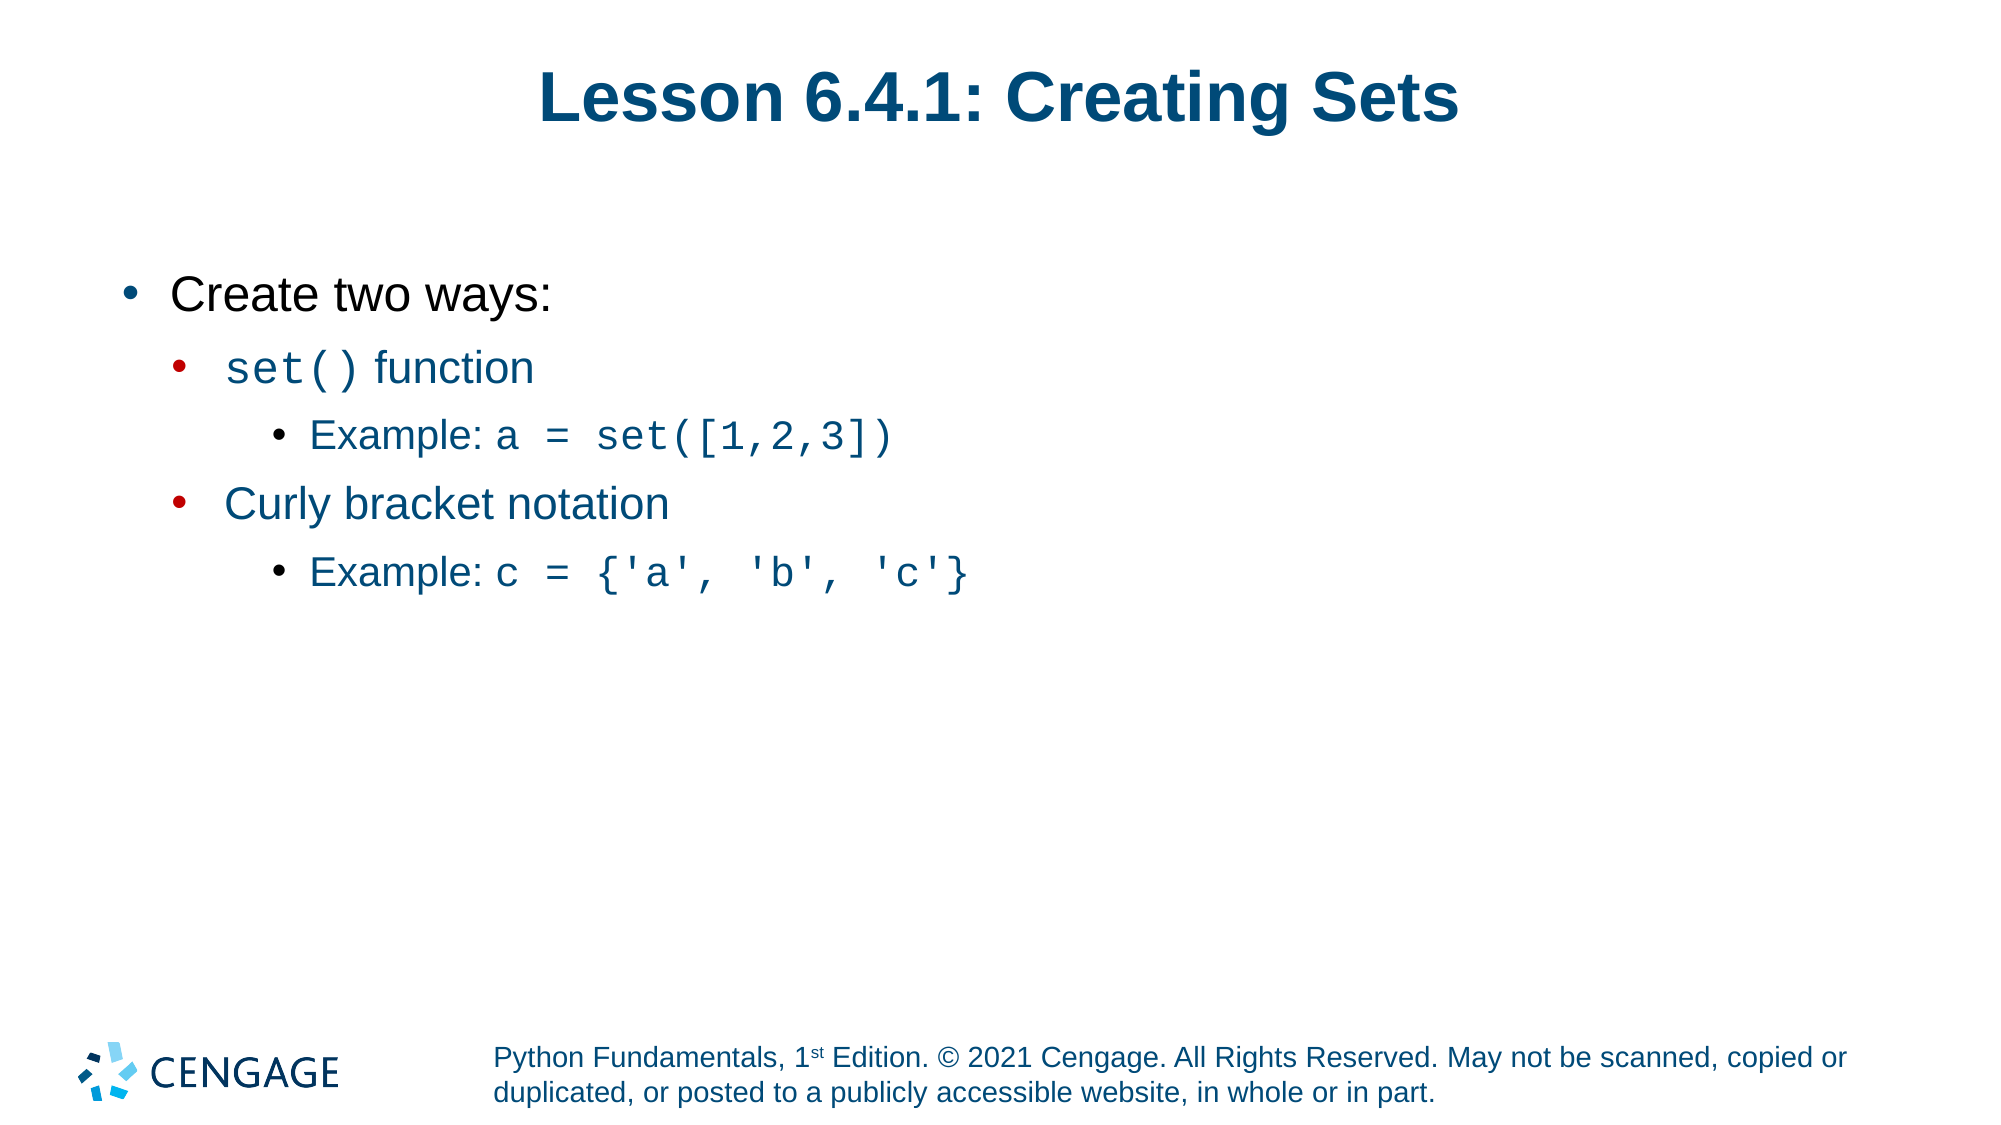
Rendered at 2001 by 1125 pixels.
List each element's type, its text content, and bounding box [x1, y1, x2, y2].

title Lesson 6.4.1: Creating Sets [137, 59, 1863, 171]
picture [78, 1042, 338, 1101]
list Create two ways: set() function Example: a = set([1,2,3]) Curly bracket notation Example: c = {'a', 'b', 'c'} [121, 268, 1880, 846]
